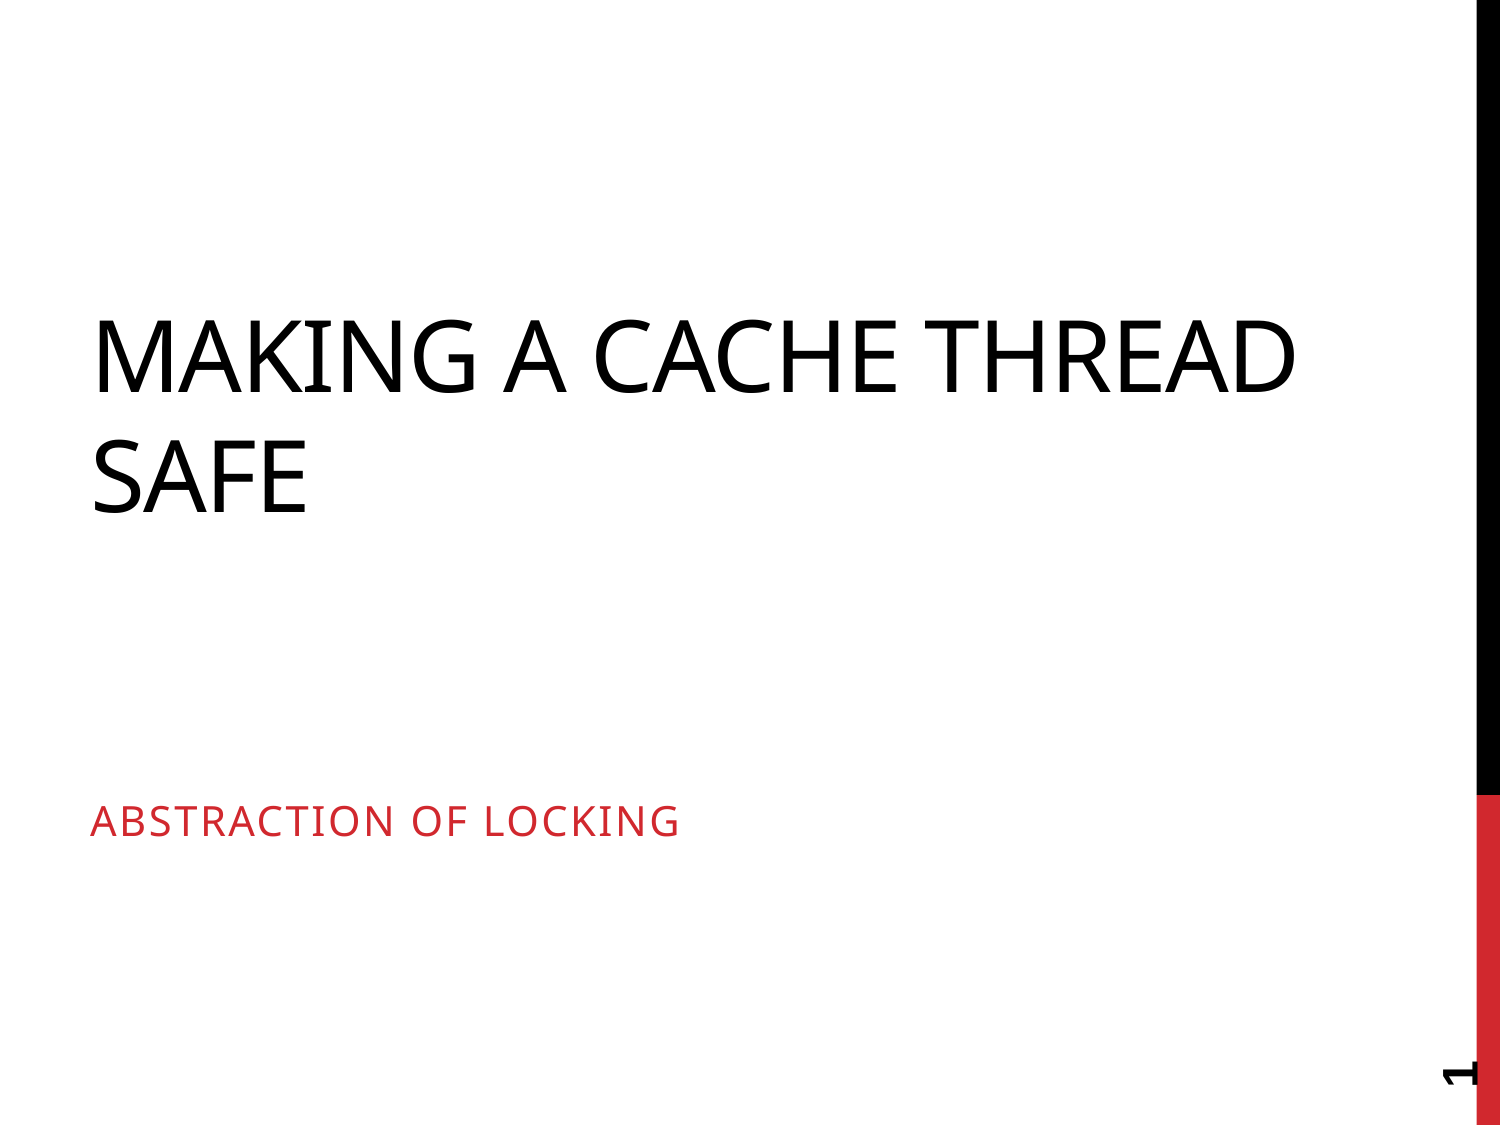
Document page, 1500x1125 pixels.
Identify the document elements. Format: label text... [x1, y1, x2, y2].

slide_number 1 [1427, 887, 1488, 1104]
title Making a Cache Thread safe [75, 37, 1350, 788]
subtitle Abstraction of locking [75, 787, 1200, 938]
